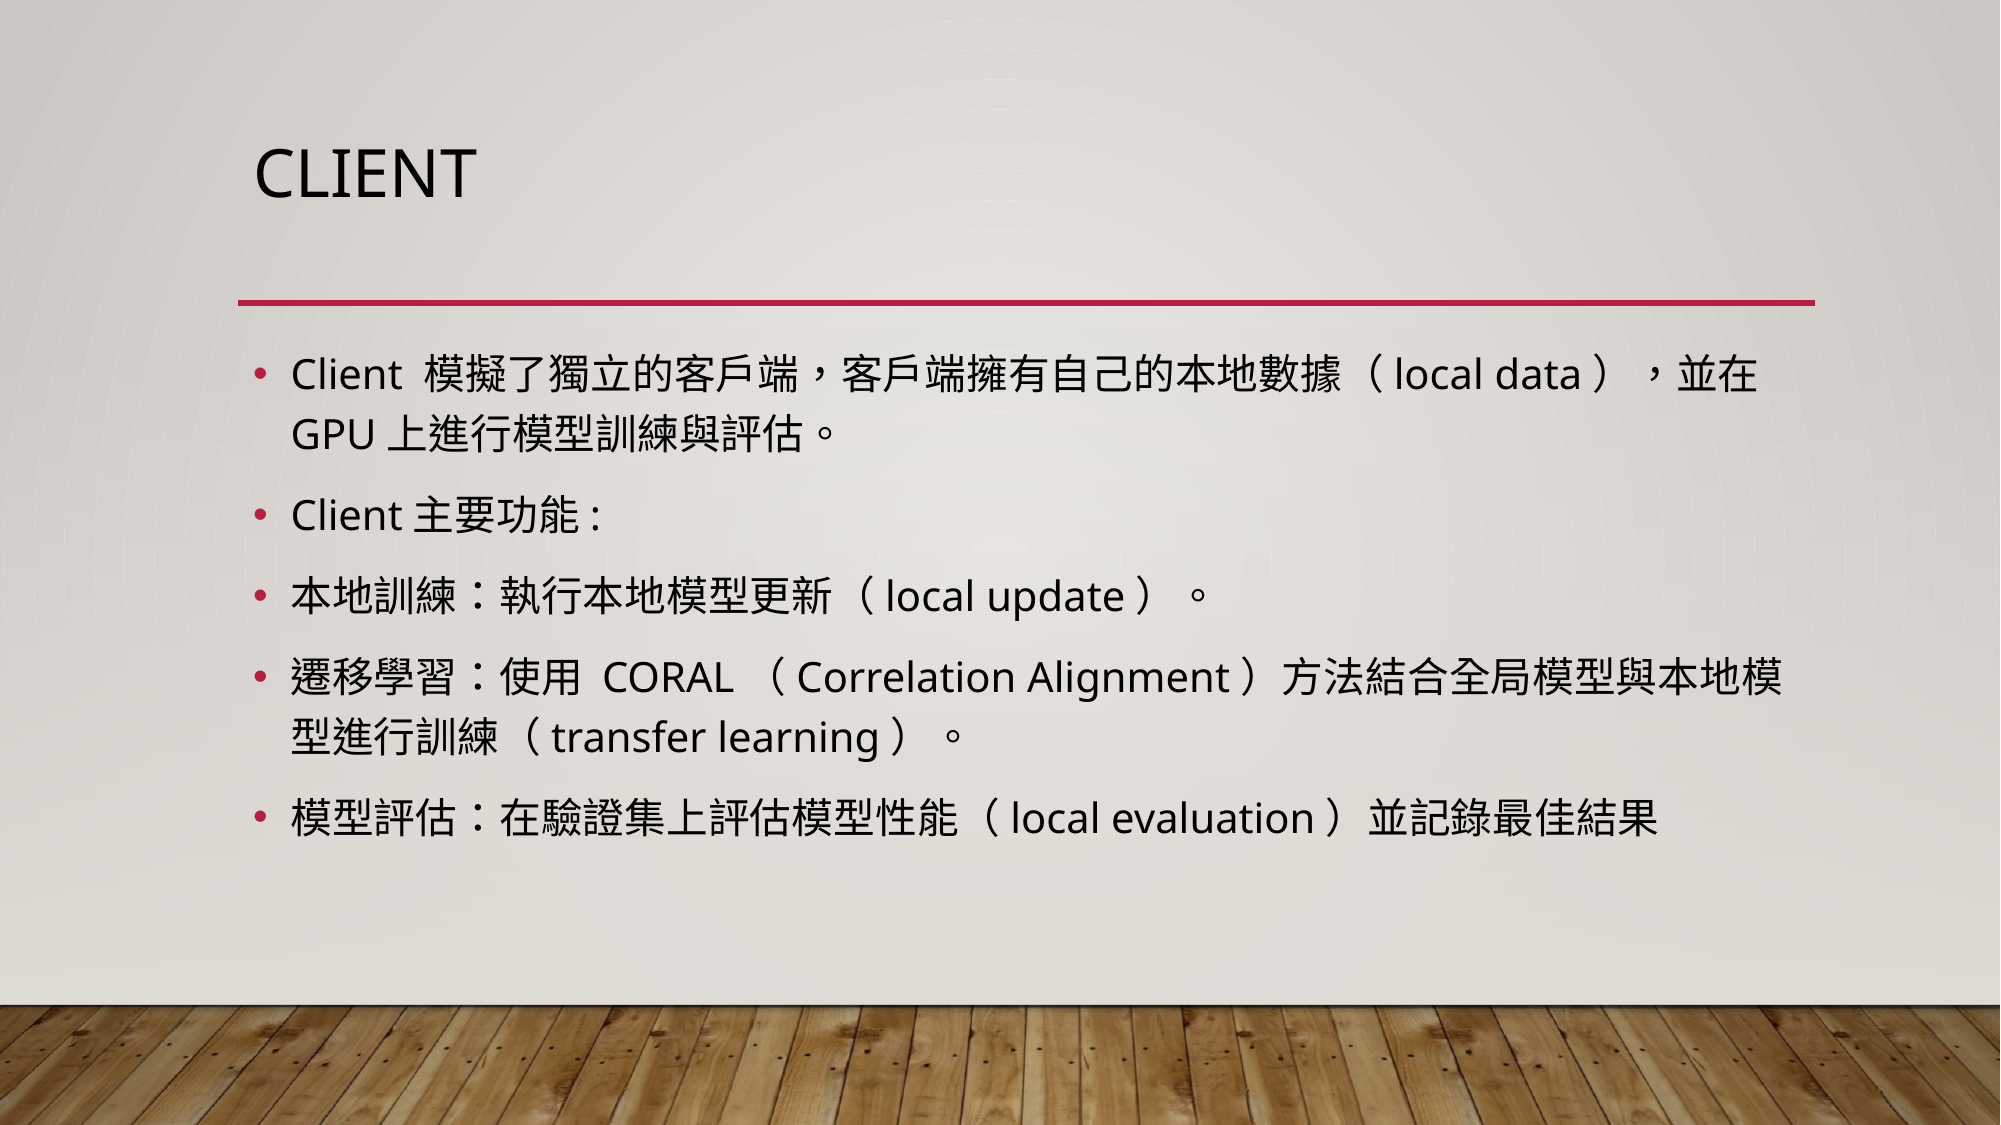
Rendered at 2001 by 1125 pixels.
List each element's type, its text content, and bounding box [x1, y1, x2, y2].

picture [0, 1005, 2000, 1125]
title Client [238, 131, 1814, 305]
list Client 模擬了獨立的客戶端，客戶端擁有自己的本地數據（local data），並在GPU上進行模型訓練與評估。 Client主要功能: 本地訓練：執行本地模型更新（local update）。 遷移學習：使用 CORAL（Correlation Alignment）方法結合全局模型與本地模型進行訓練（transfer learning）。 模型評估：在驗證集上評估模型性能（local evaluation）並記錄最佳結果 [238, 330, 1814, 897]
